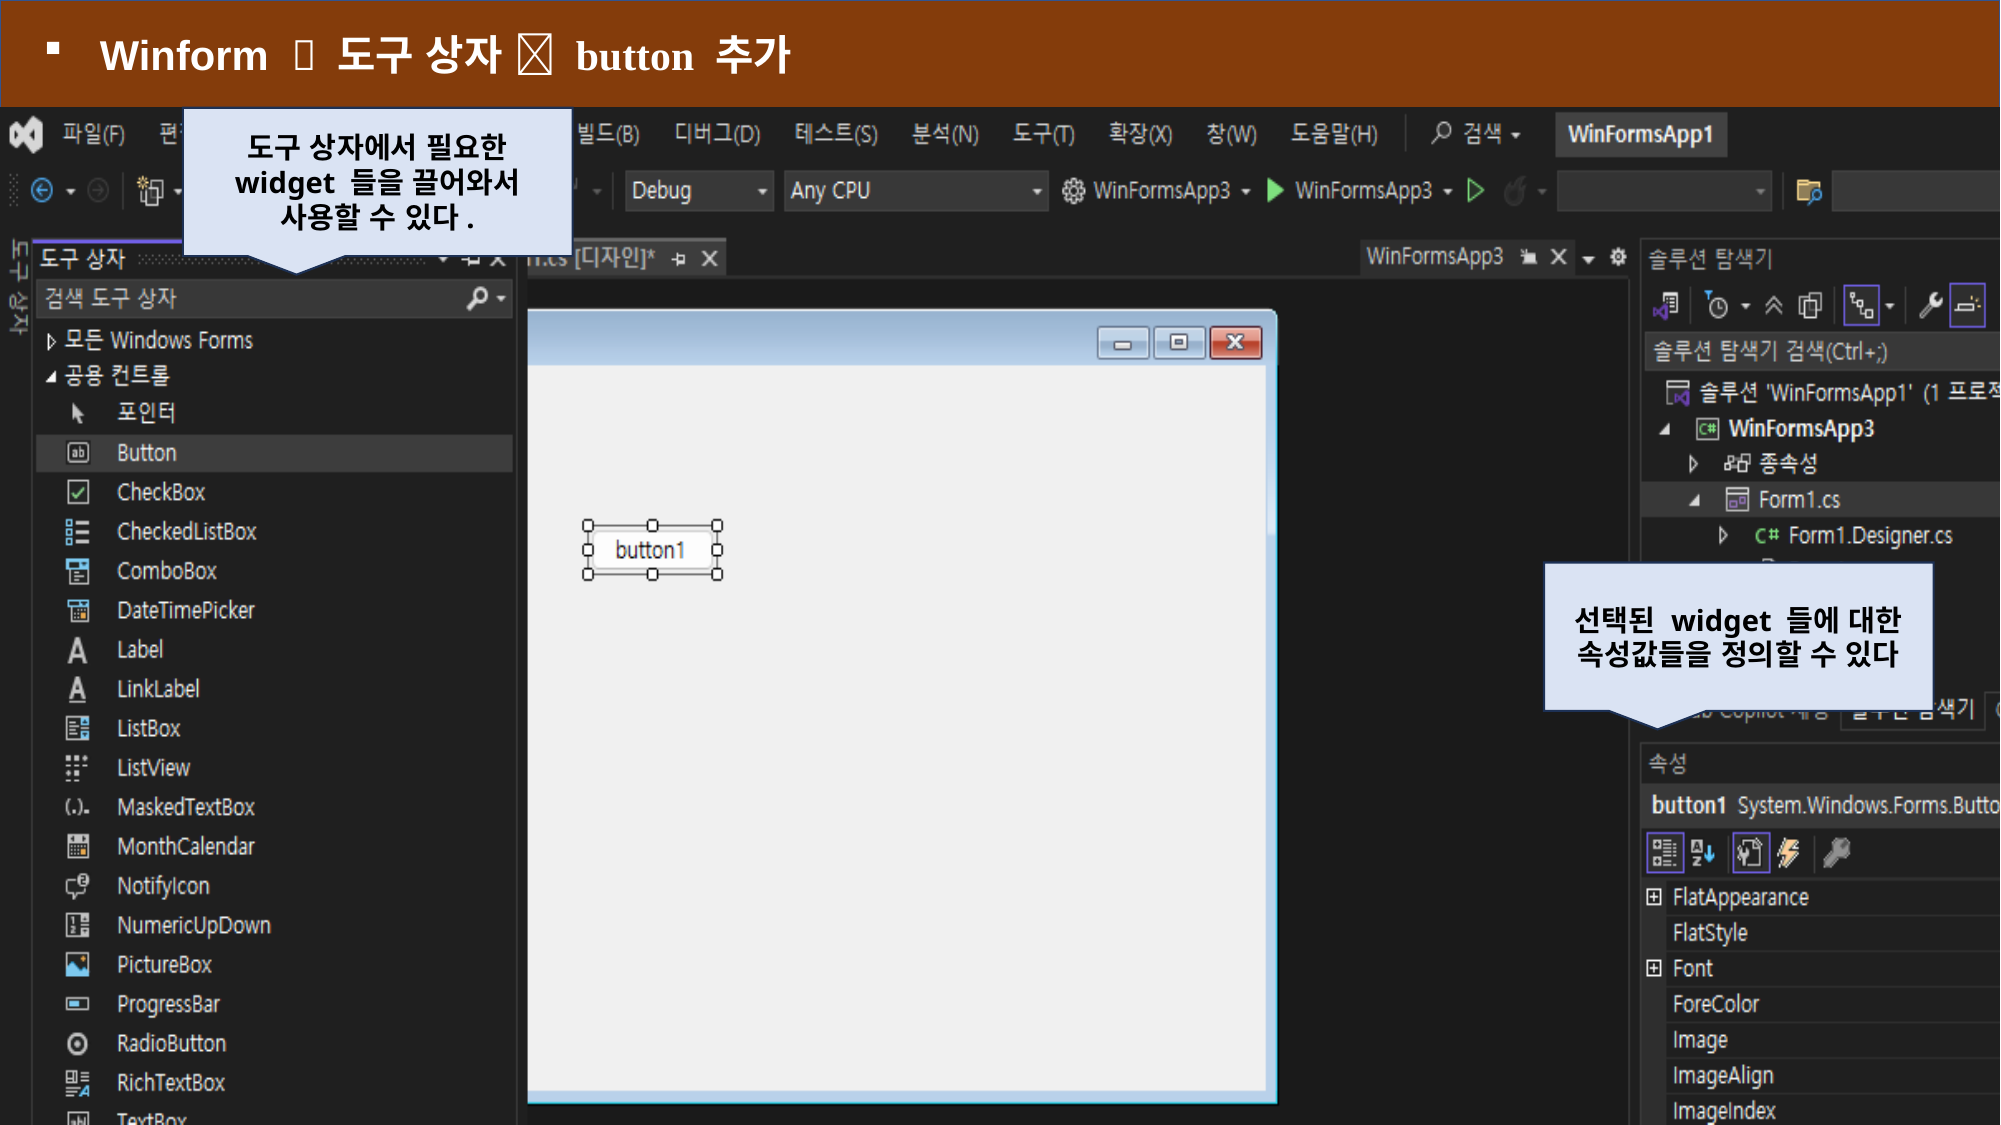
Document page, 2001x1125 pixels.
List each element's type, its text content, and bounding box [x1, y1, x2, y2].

picture [0, 107, 2000, 1125]
text_box Winform  도구 상자  button 추가 [0, 0, 2000, 107]
